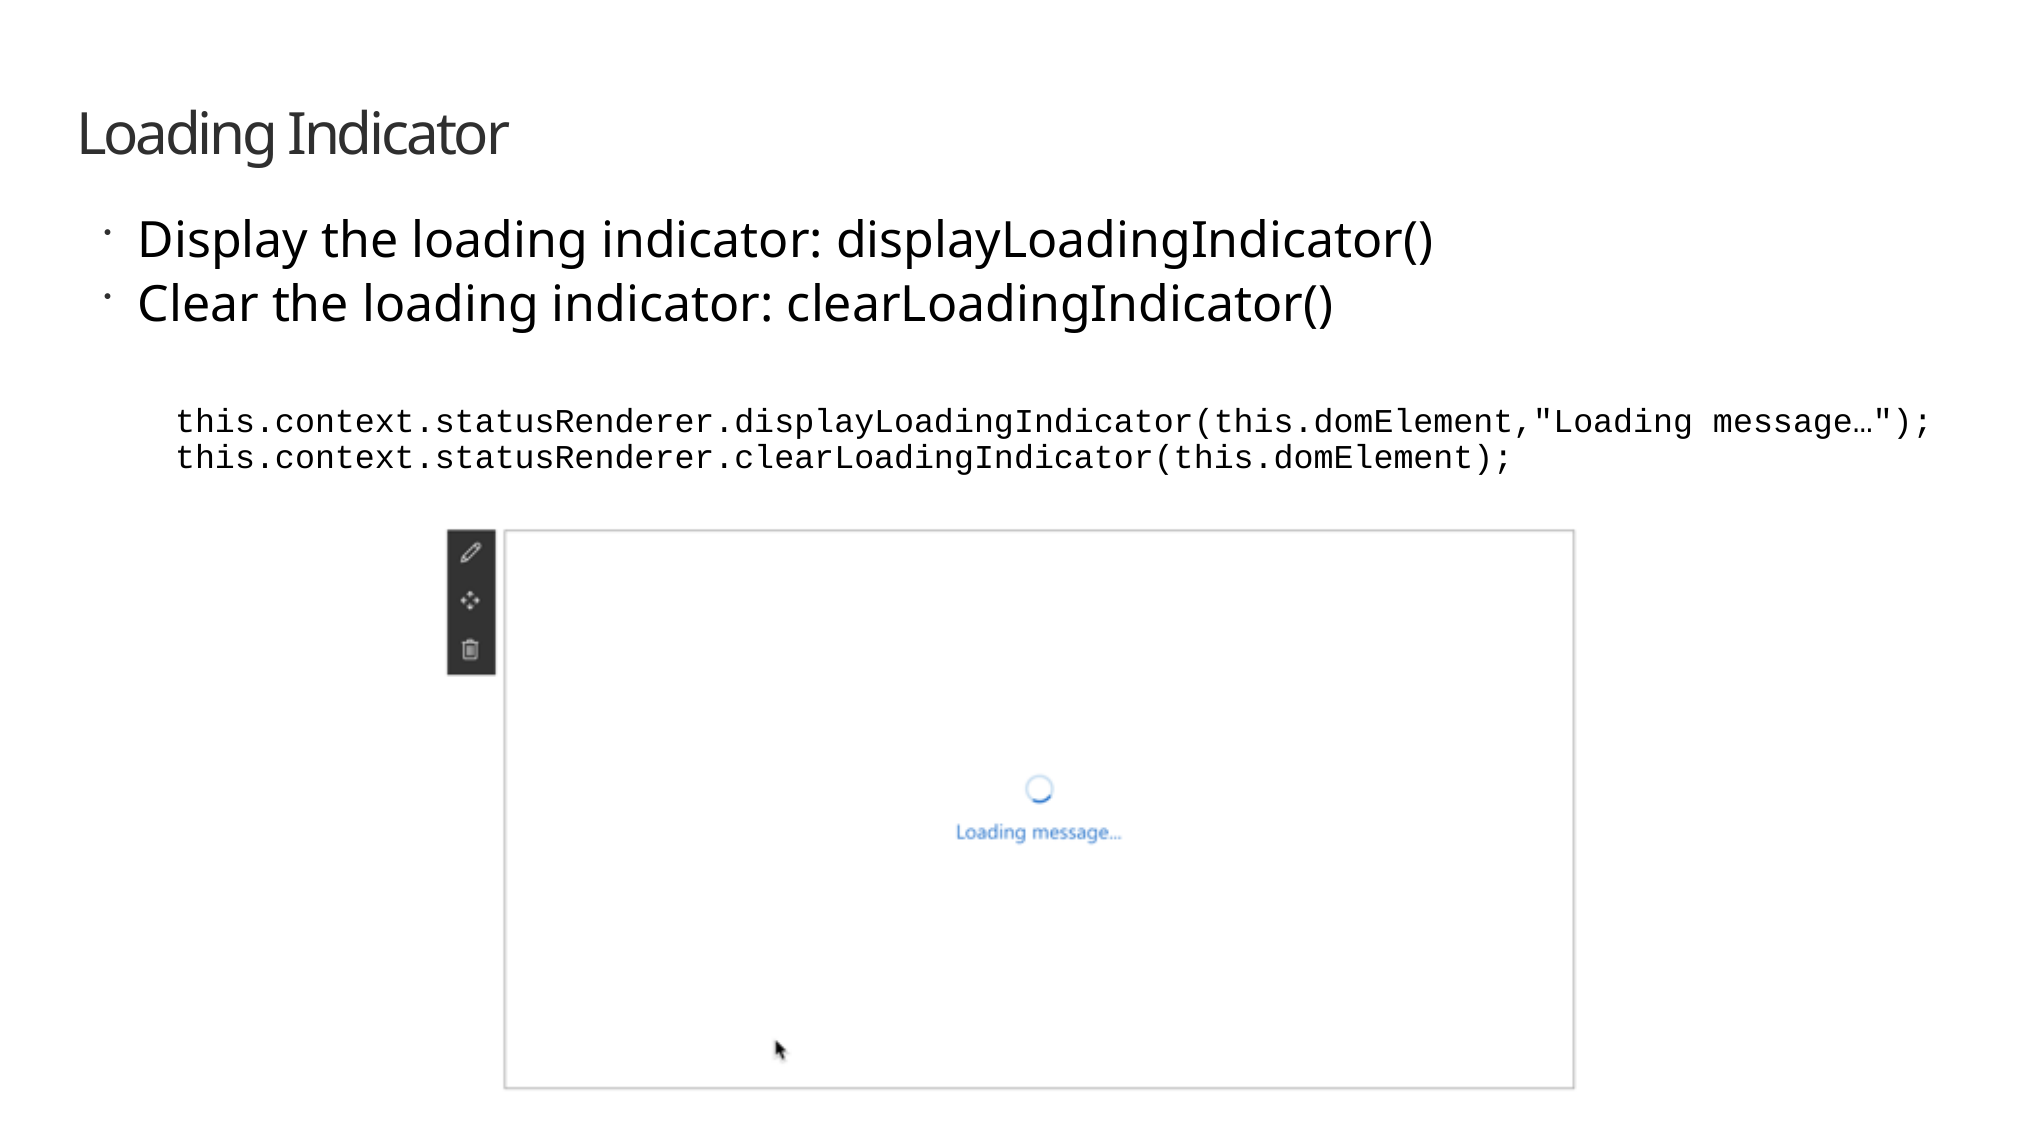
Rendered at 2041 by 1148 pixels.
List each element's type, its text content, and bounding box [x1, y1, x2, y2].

list Display the loading indicator: displayLoadingIndicator() Clear the loading indicator: clearLoadingIndicator() this.context.statusRenderer.displayLoadingIndicator(this.domElement,"Loading message…"); this.context.statusRenderer.clearLoadingIndicator(this.domElement); [76, 198, 1975, 477]
title Loading Indicator [76, 103, 1975, 172]
picture [439, 524, 1601, 1103]
